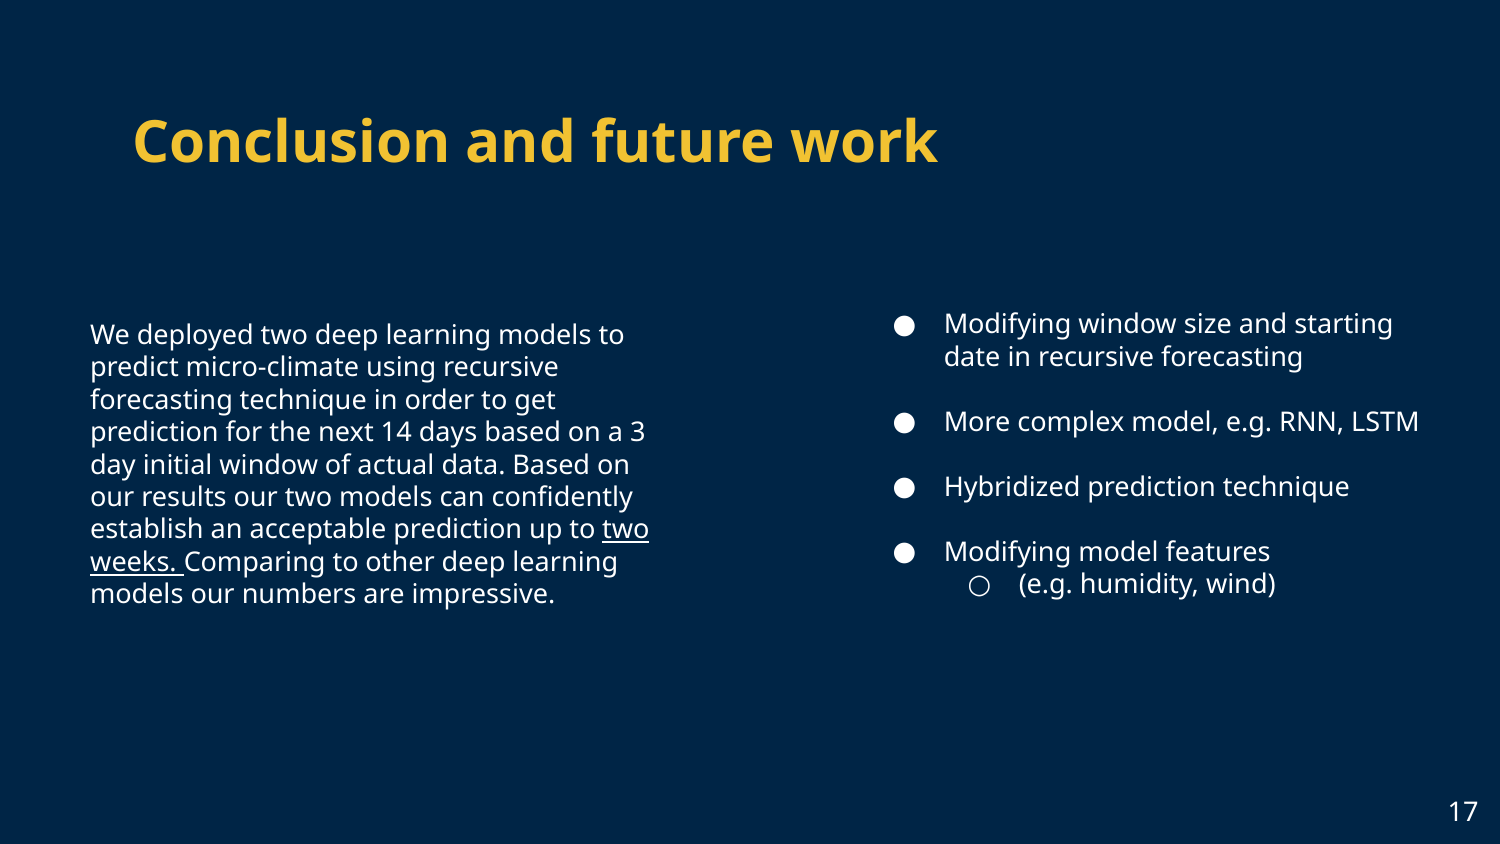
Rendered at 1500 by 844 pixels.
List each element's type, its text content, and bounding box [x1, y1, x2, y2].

title Conclusion and future work [116, 88, 1383, 190]
subtitle We deployed two deep learning models to predict micro-climate using recursive forecasting technique in order to get prediction for the next 14 days based on a 3 day initial window of actual data. Based on our results our two models can confidently establish an acceptable prediction up to two weeks. Comparing to other deep learning models our numbers are impressive. [75, 226, 677, 732]
slide_number ‹#› [1403, 779, 1494, 844]
subtitle Modifying window size and starting date in recursive forecasting More complex model, e.g. RNN, LSTM Hybridized prediction technique Modifying model features (e.g. humidity, wind) [853, 226, 1455, 748]
